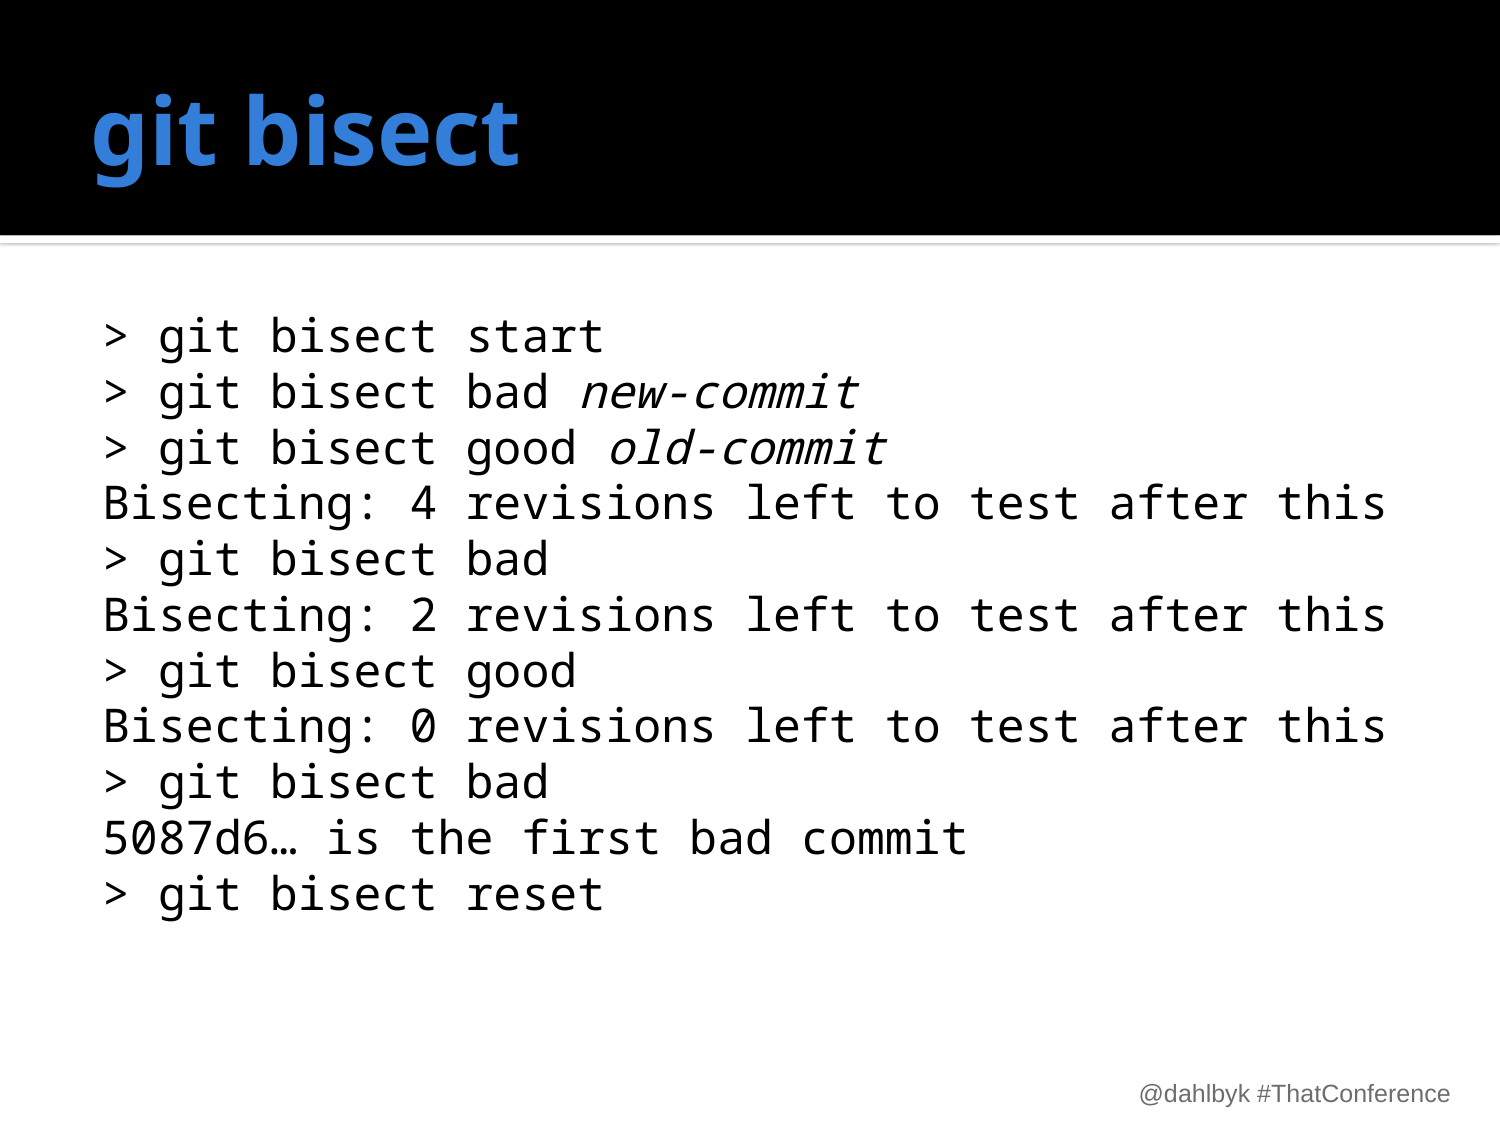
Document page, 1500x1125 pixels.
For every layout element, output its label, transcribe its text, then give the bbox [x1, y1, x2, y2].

list > git bisect start > git bisect bad new-commit > git bisect good old-commit Bisecting: 4 revisions left to test after this > git bisect bad Bisecting: 2 revisions left to test after this > git bisect good Bisecting: 0 revisions left to test after this > git bisect bad 5087d6… is the first bad commit > git bisect reset [75, 291, 1425, 1050]
slide_number @dahlbyk #ThatConference [1074, 1062, 1467, 1108]
title git bisect [75, 25, 1425, 231]
